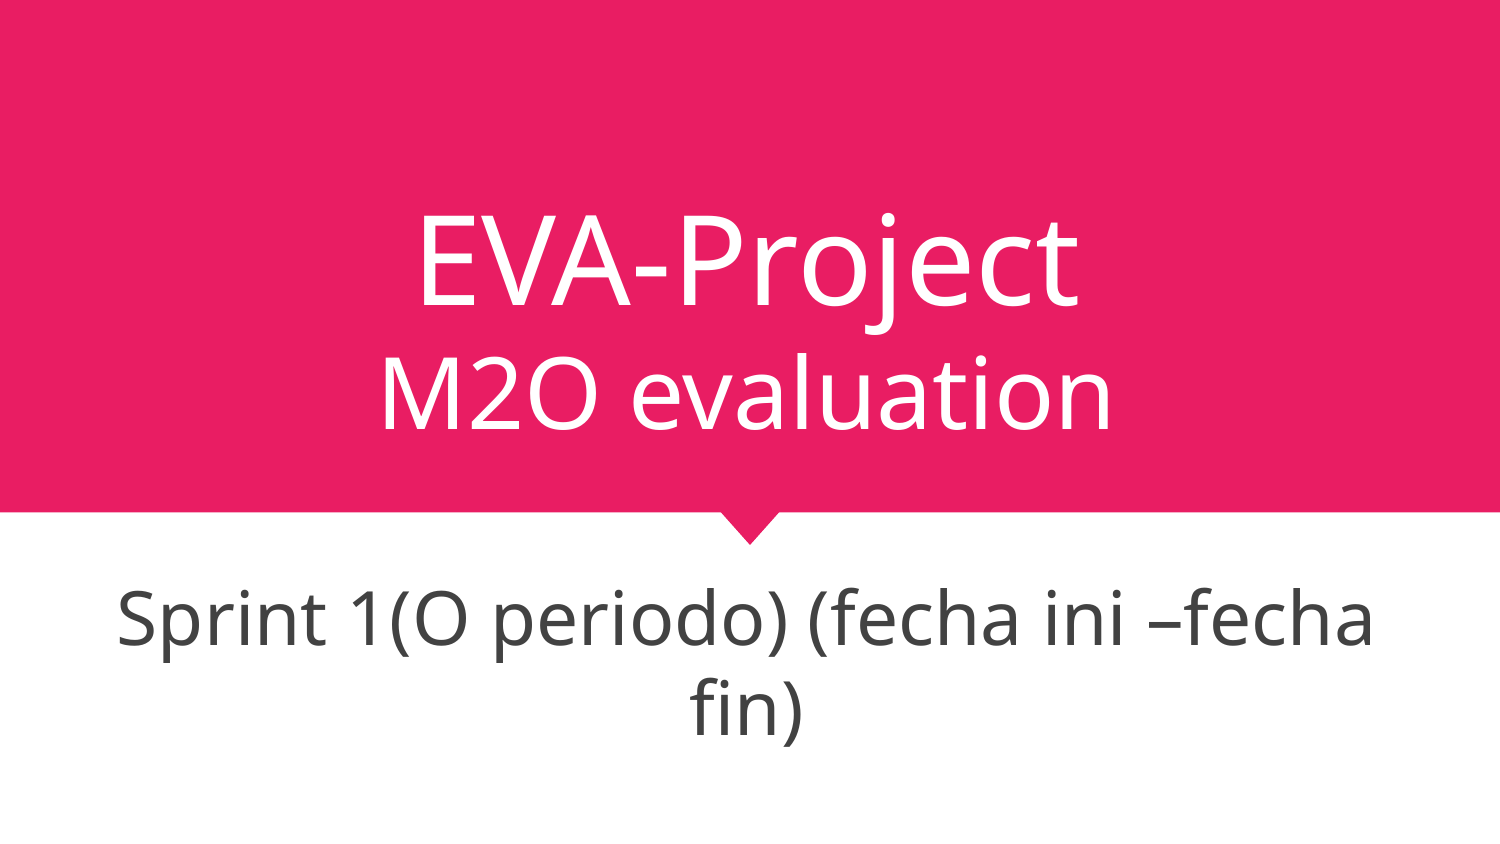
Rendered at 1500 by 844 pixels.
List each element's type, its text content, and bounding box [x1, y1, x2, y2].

subtitle Sprint 1(O periodo) (fecha ini –fecha fin) [67, 557, 1427, 765]
title EVA-Project M2O evaluation [67, 144, 1427, 465]
